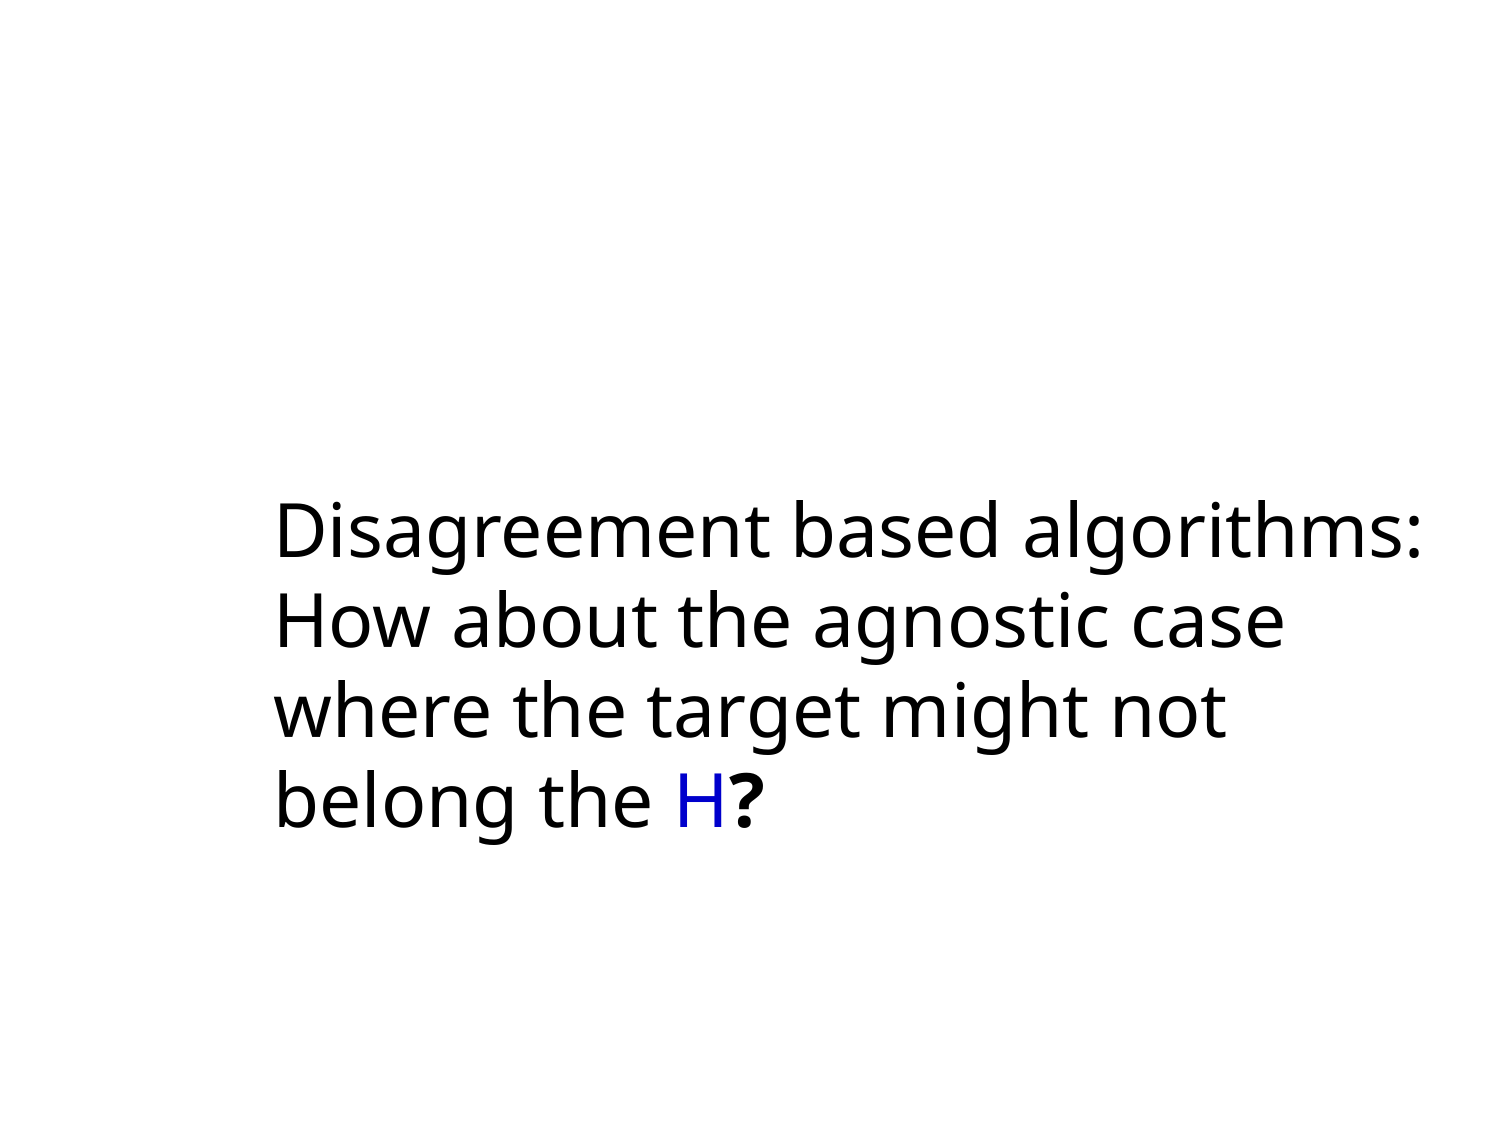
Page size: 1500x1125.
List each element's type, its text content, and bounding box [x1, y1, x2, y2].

text_box Disagreement based algorithms: How about the agnostic case where the target might not belong the H? [183, 474, 1472, 850]
